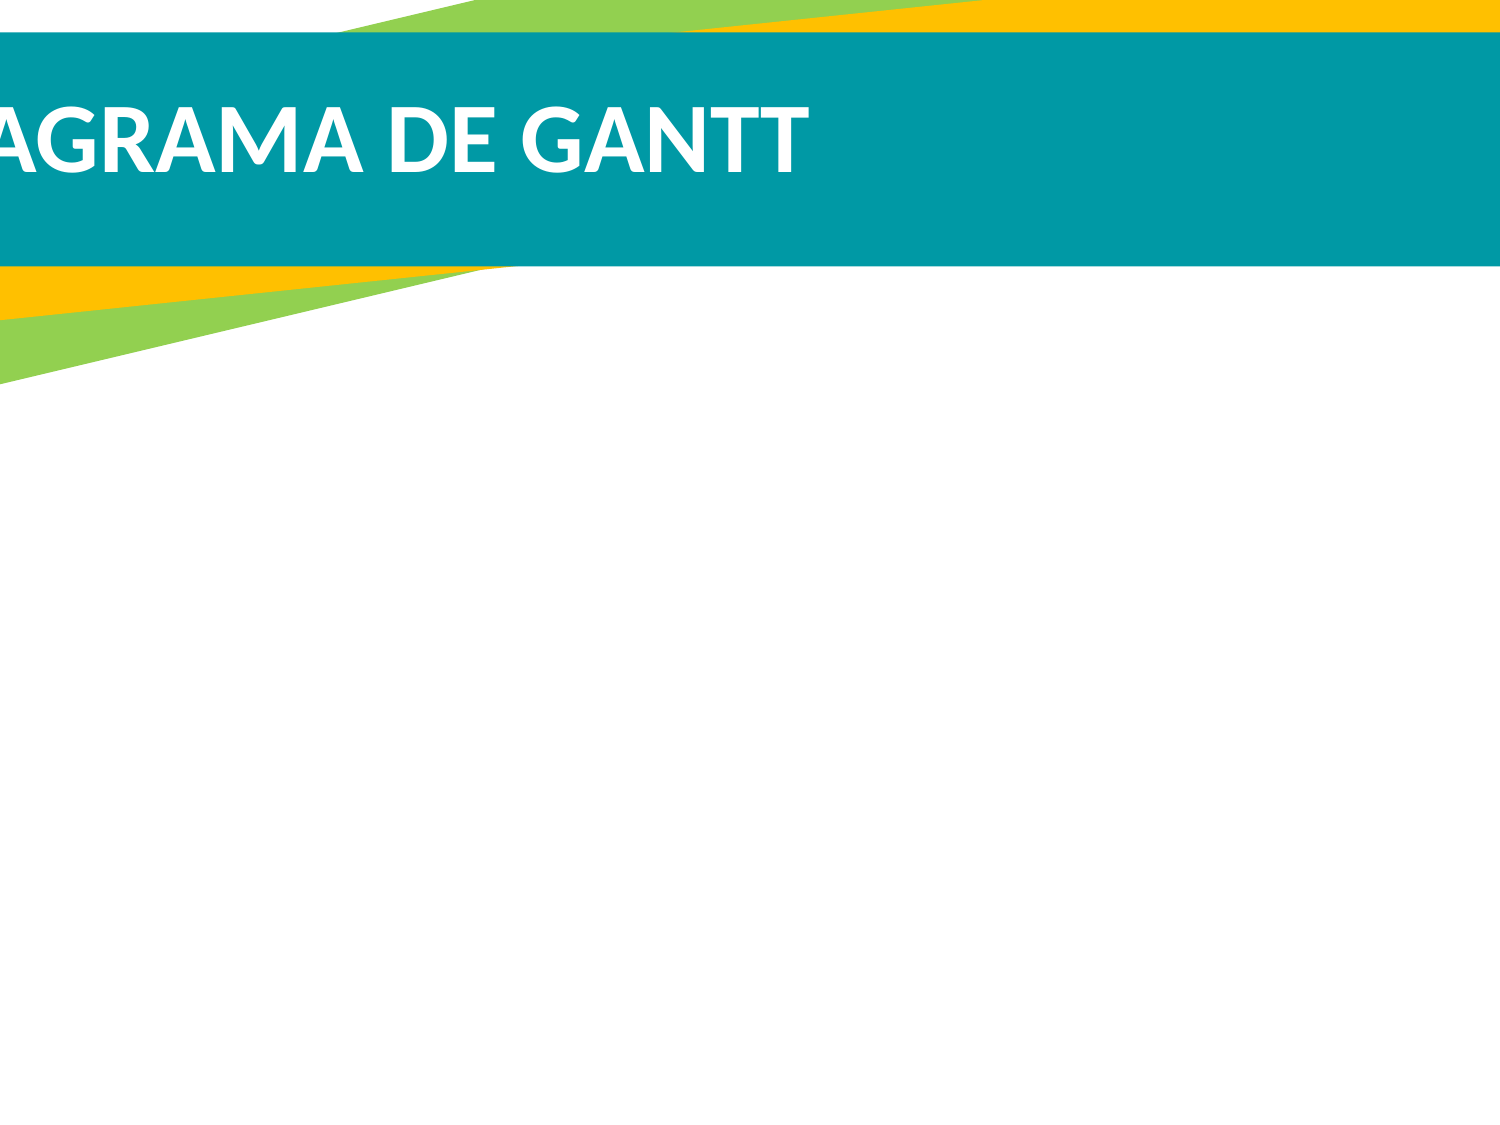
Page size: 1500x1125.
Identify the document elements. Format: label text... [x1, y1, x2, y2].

text_box DIAGRAMA DE GANTT [0, 64, 1039, 200]
